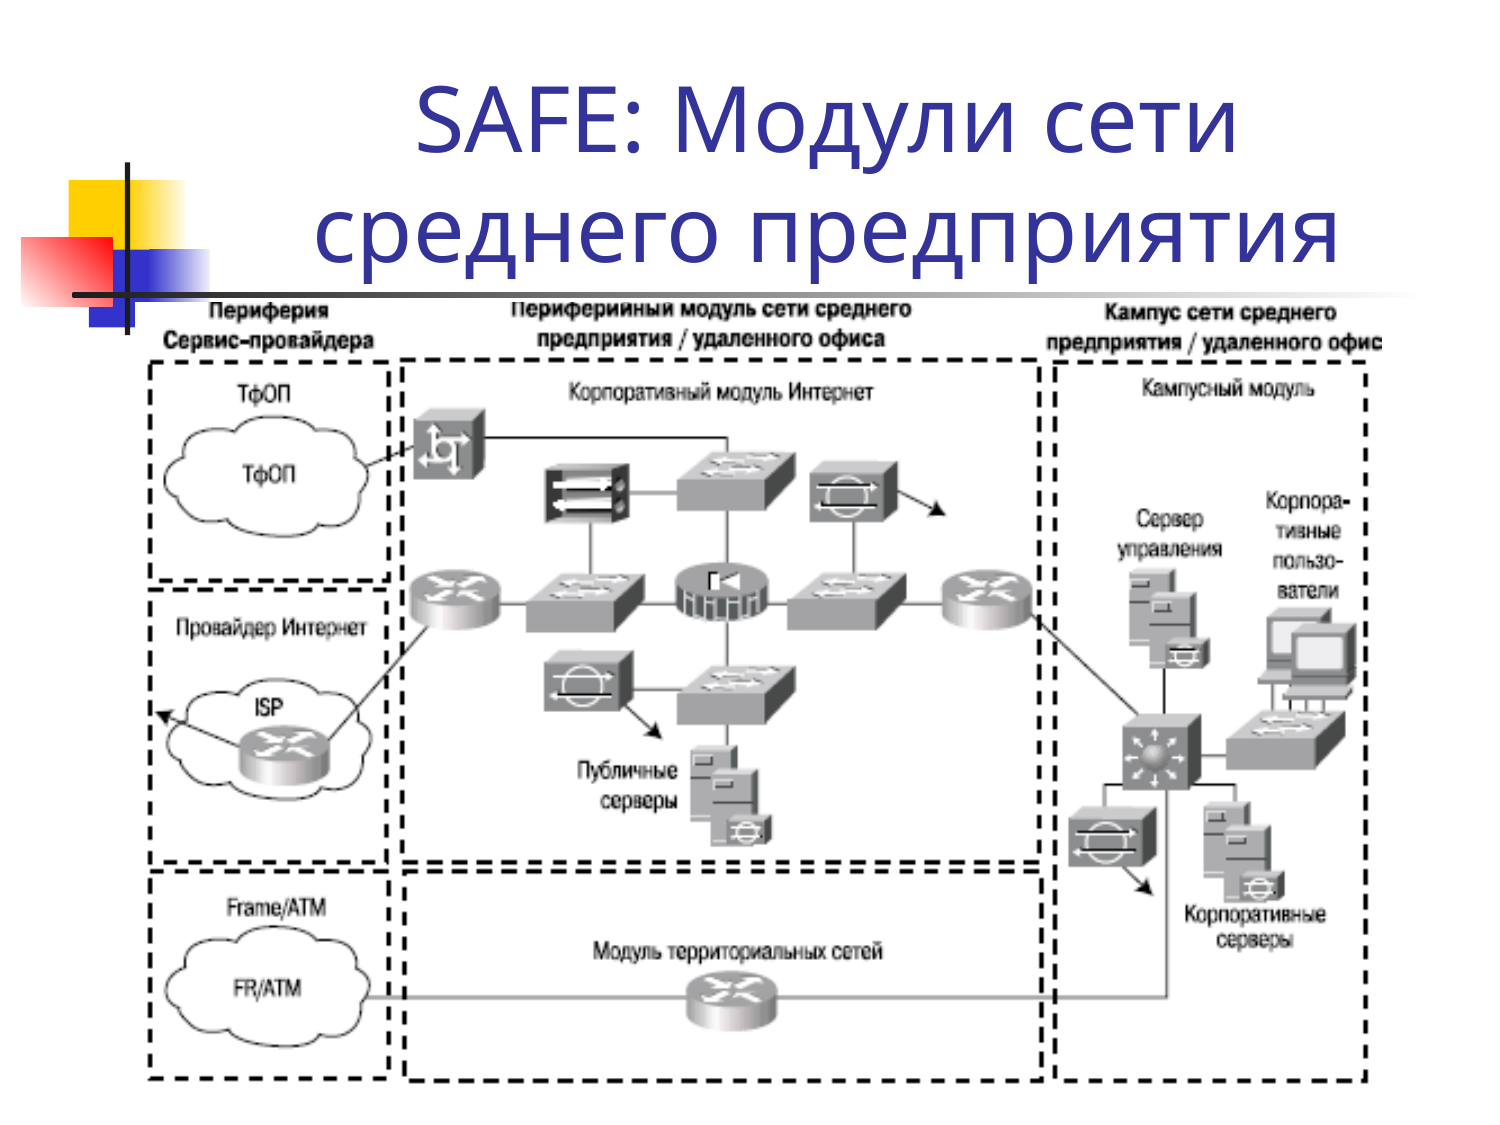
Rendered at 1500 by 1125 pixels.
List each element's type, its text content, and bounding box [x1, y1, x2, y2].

title SAFE: Модули сети среднего предприятия [188, 101, 1468, 289]
picture [135, 302, 1382, 1095]
